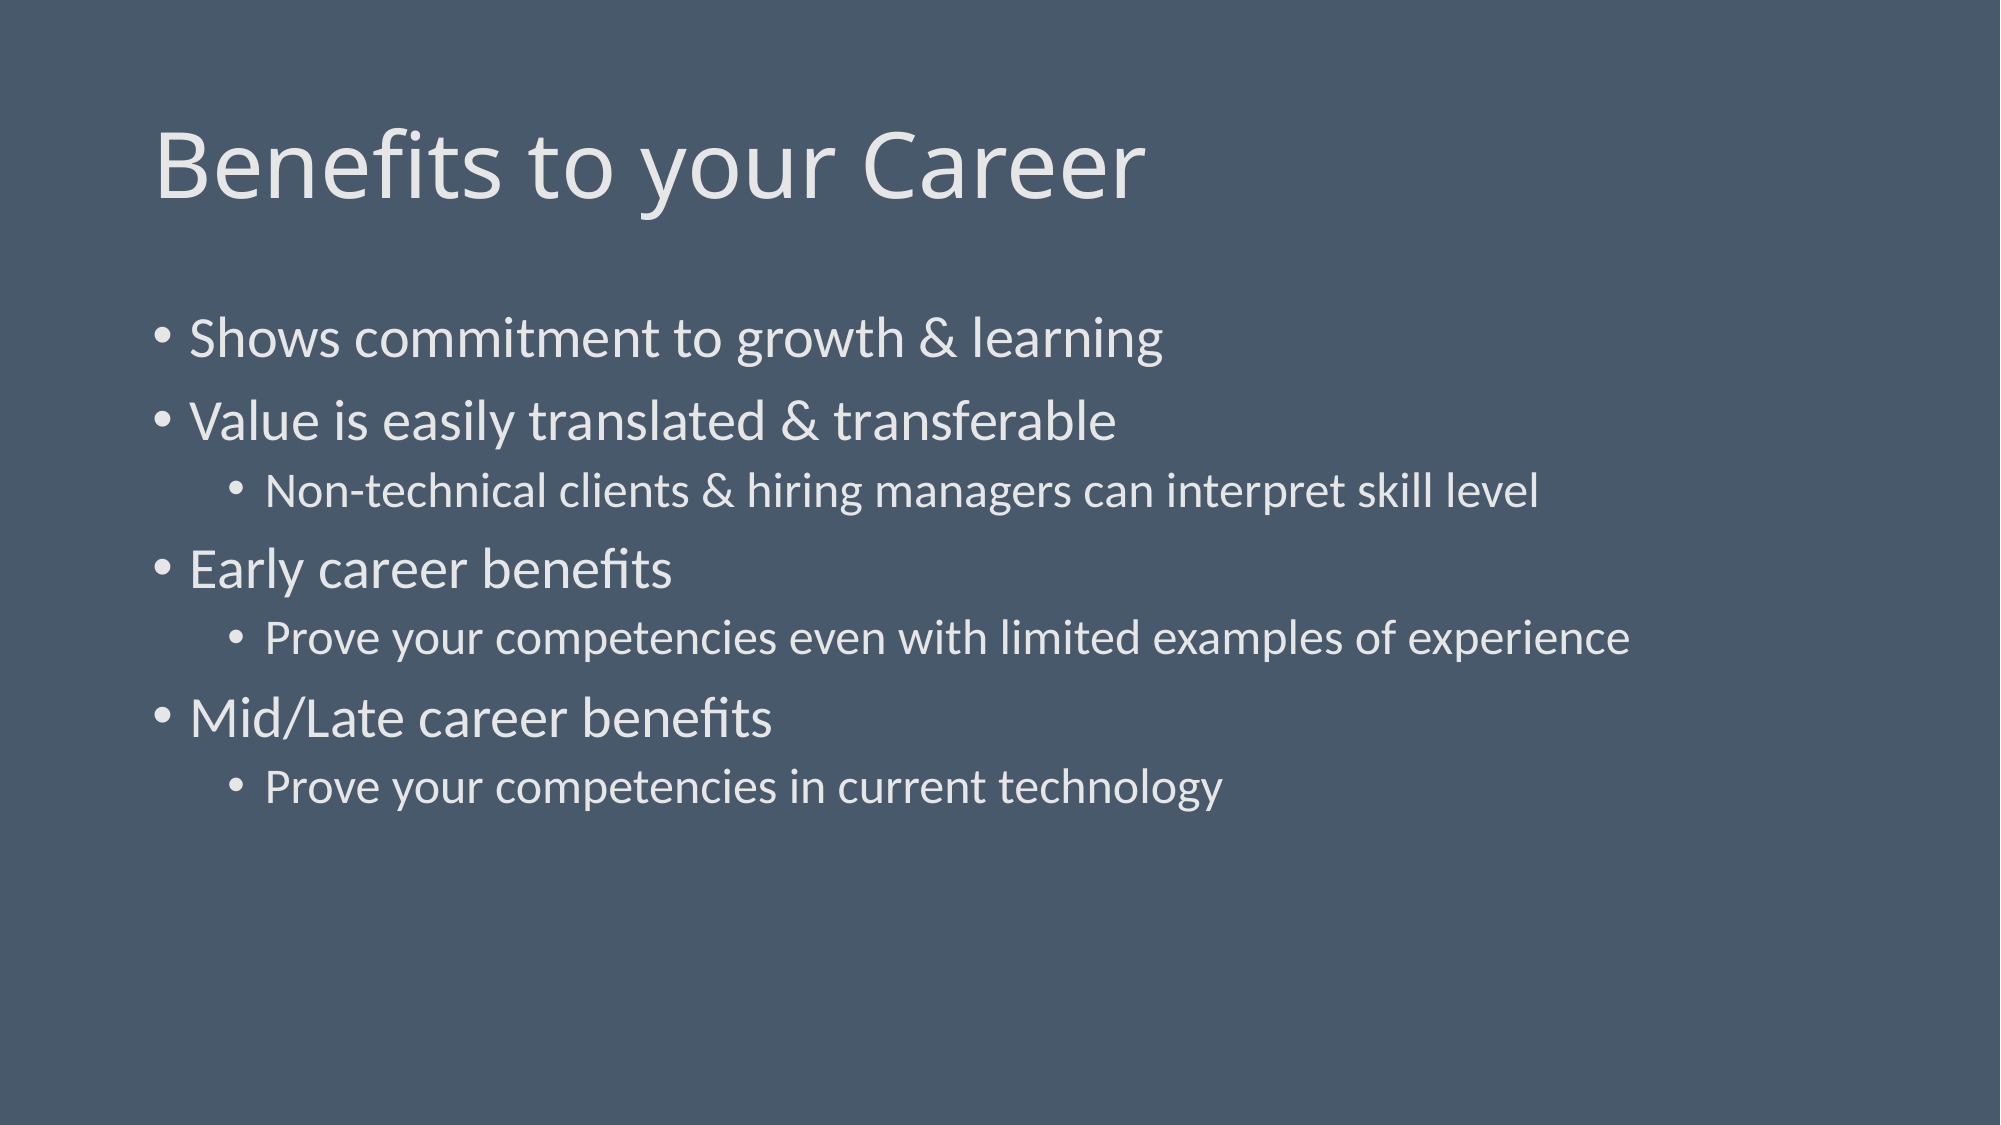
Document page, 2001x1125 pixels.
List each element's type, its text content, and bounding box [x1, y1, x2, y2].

list Shows commitment to growth & learning Value is easily translated & transferable Non-technical clients & hiring managers can interpret skill level Early career benefits Prove your competencies even with limited examples of experience Mid/Late career benefits Prove your competencies in current technology [137, 299, 1863, 1014]
title Benefits to your Career [137, 59, 1863, 278]
